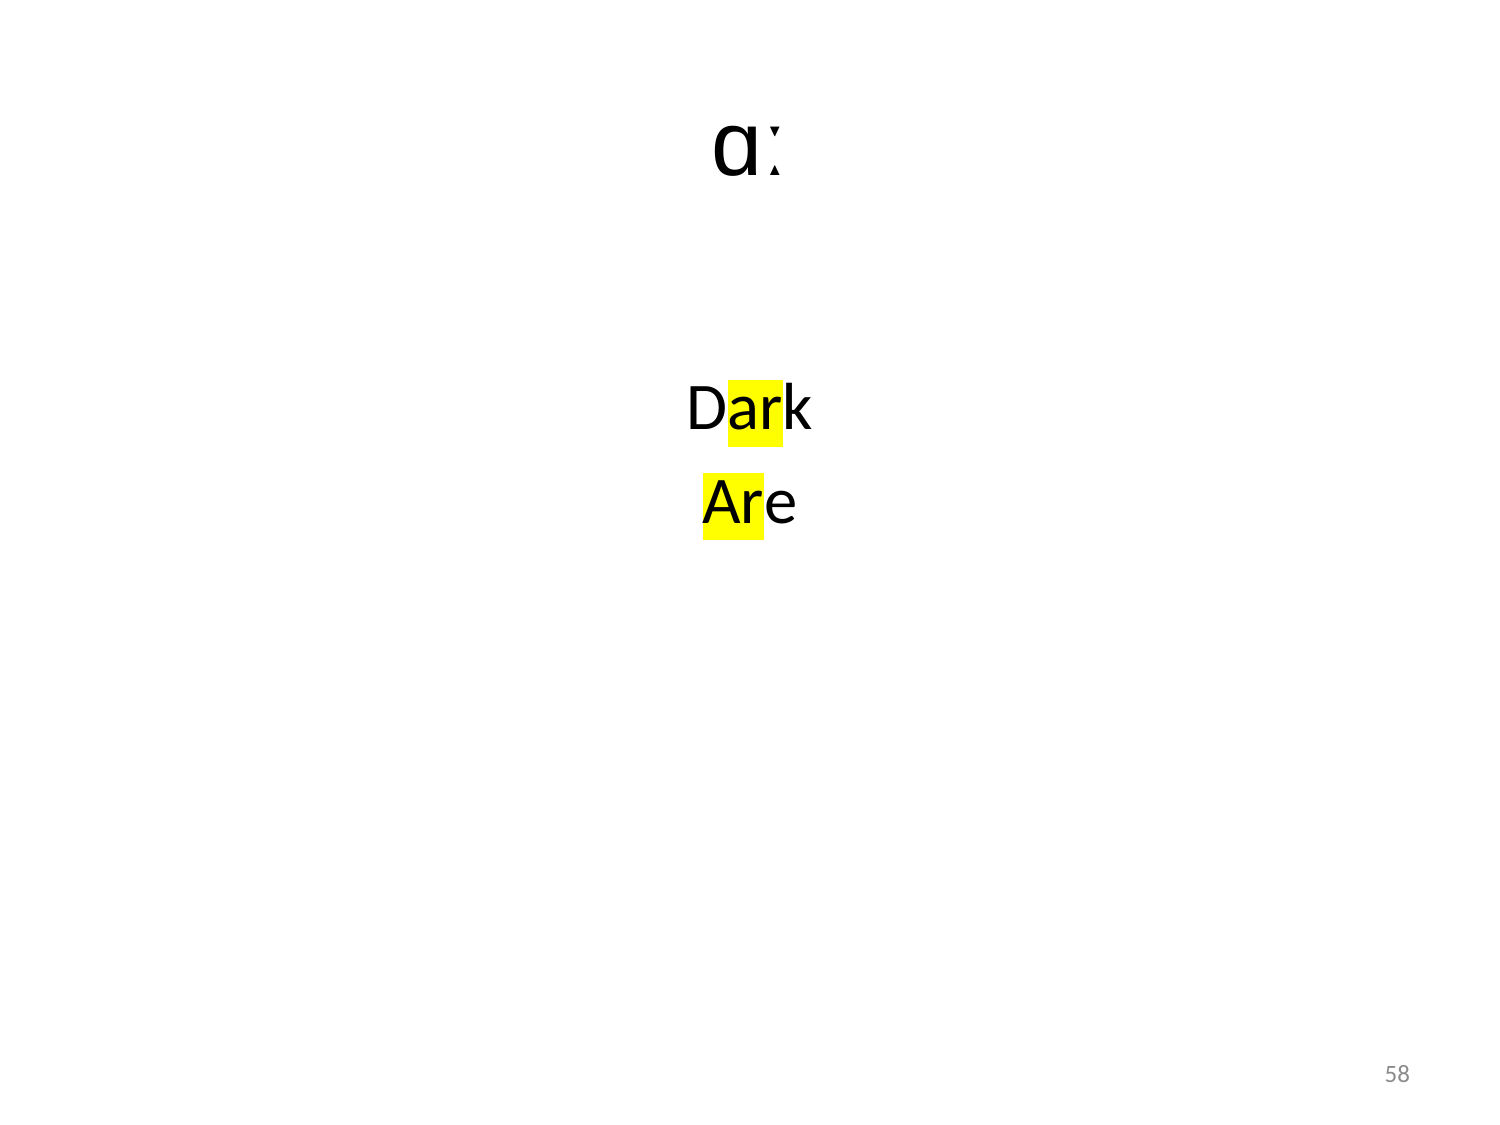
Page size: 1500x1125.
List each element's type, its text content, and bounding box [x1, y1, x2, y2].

slide_number 58 [1074, 1042, 1425, 1103]
list Dark Are [75, 262, 1425, 1005]
title ɑː [75, 45, 1425, 233]
